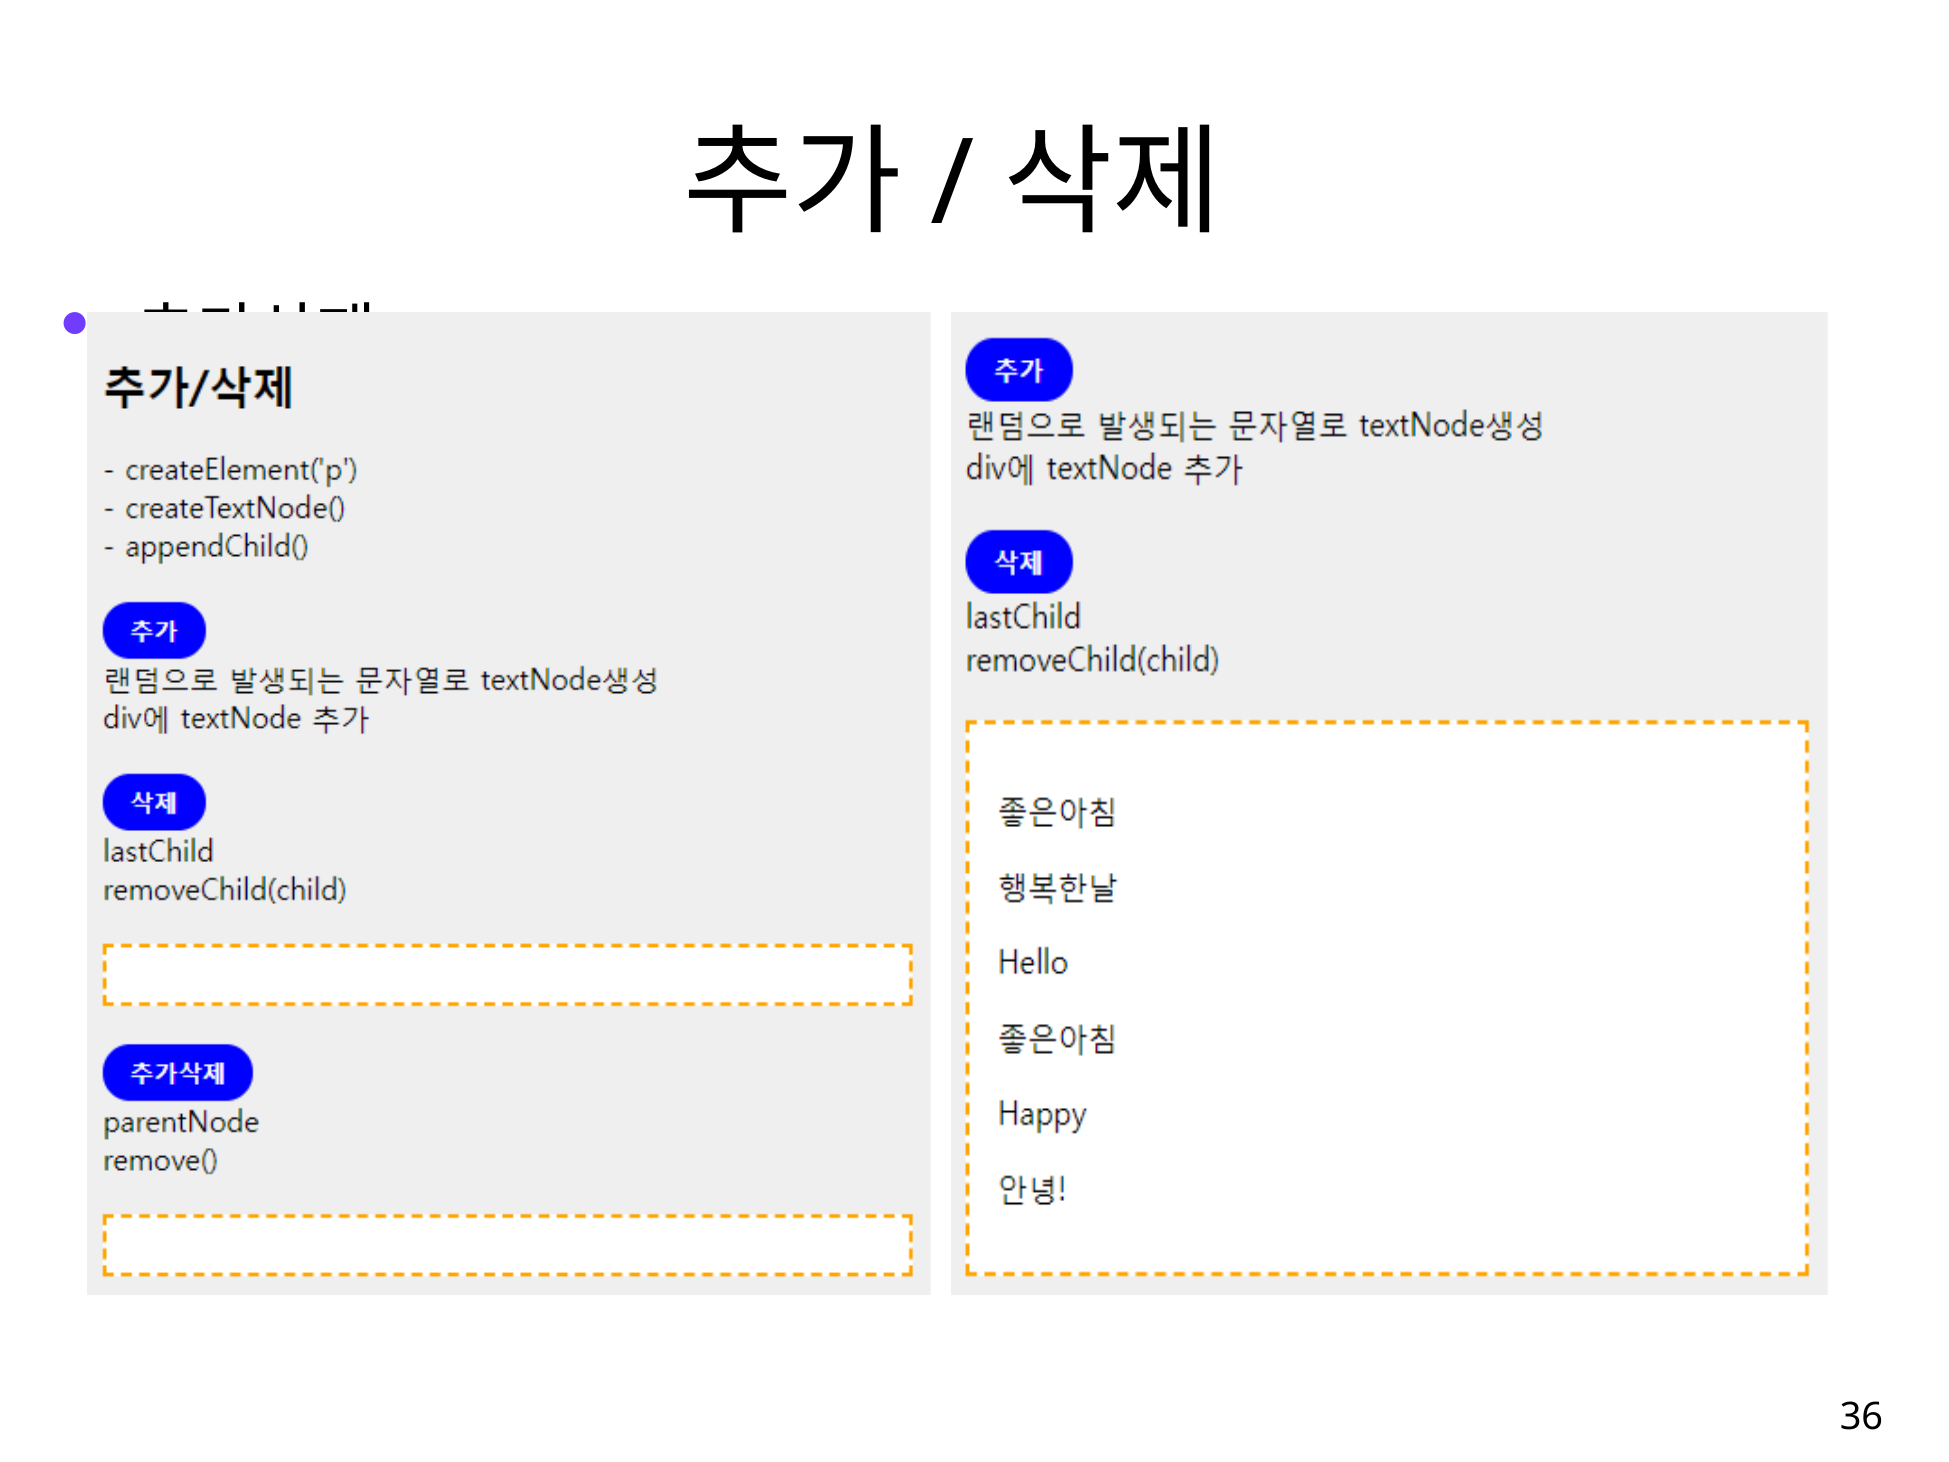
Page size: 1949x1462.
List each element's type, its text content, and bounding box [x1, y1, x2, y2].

list 추가삭제 [48, 284, 1897, 1343]
picture [87, 312, 933, 1295]
picture [951, 312, 1831, 1295]
title 추가/삭제 [156, 92, 1749, 255]
slide_number 36 [1496, 1372, 1899, 1462]
